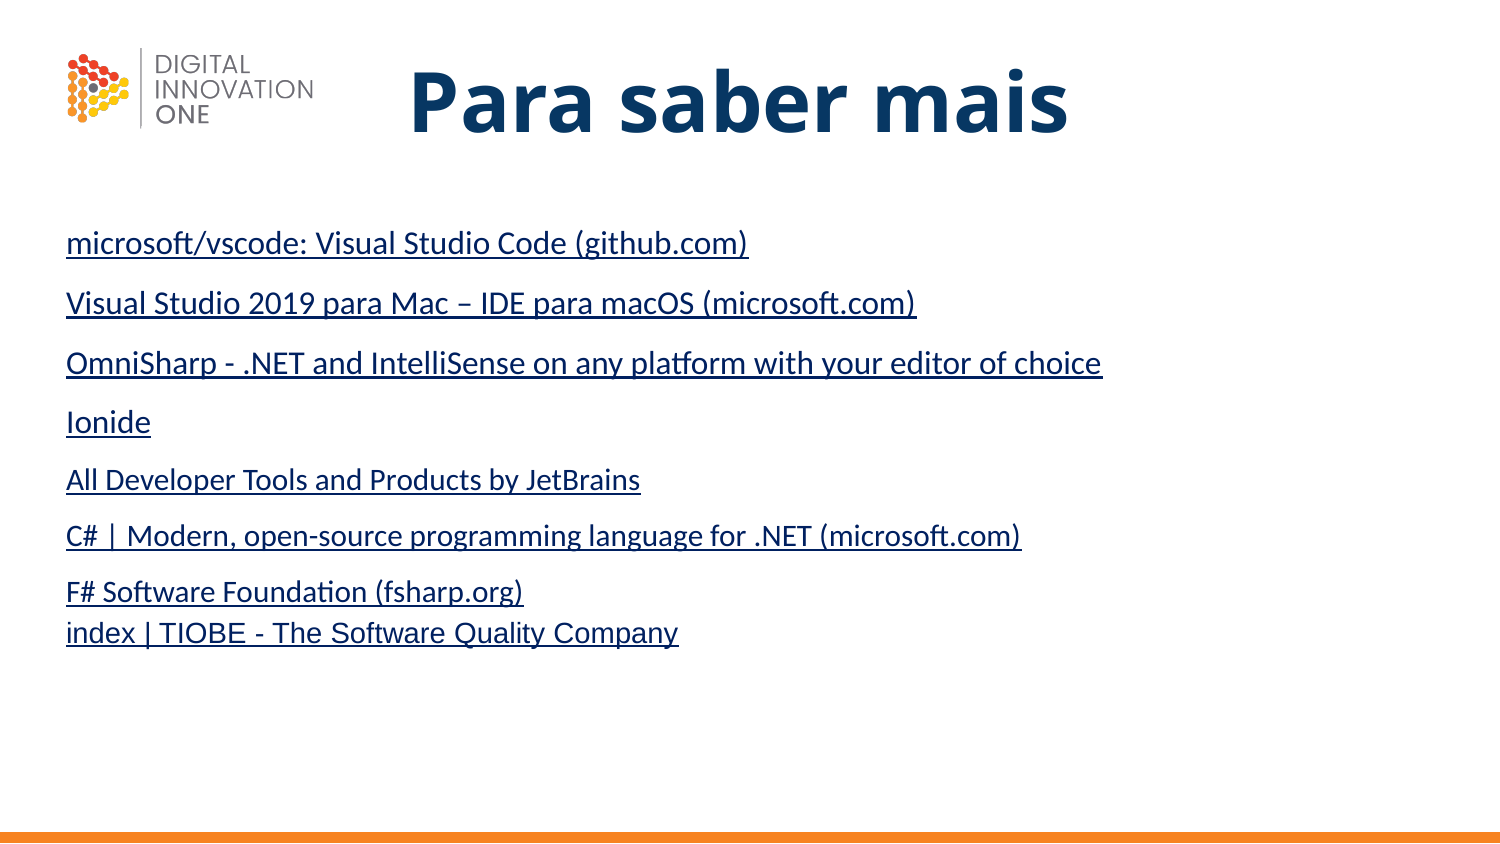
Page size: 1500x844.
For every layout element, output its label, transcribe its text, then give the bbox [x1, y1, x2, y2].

text_box [0, 832, 1500, 843]
subtitle Para saber mais [40, 50, 1439, 148]
subtitle microsoft/vscode: Visual Studio Code (github.com) Visual Studio 2019 para Mac – IDE para macOS (microsoft.com) OmniSharp - .NET and IntelliSense on any platform with your editor of choice Ionide All Developer Tools and Products by JetBrains C# | Modern, open-source programming language for .NET (microsoft.com) F# Software Foundation (fsharp.org) index | TIOBE - The Software Quality Company [51, 186, 1388, 832]
picture [50, 39, 331, 138]
